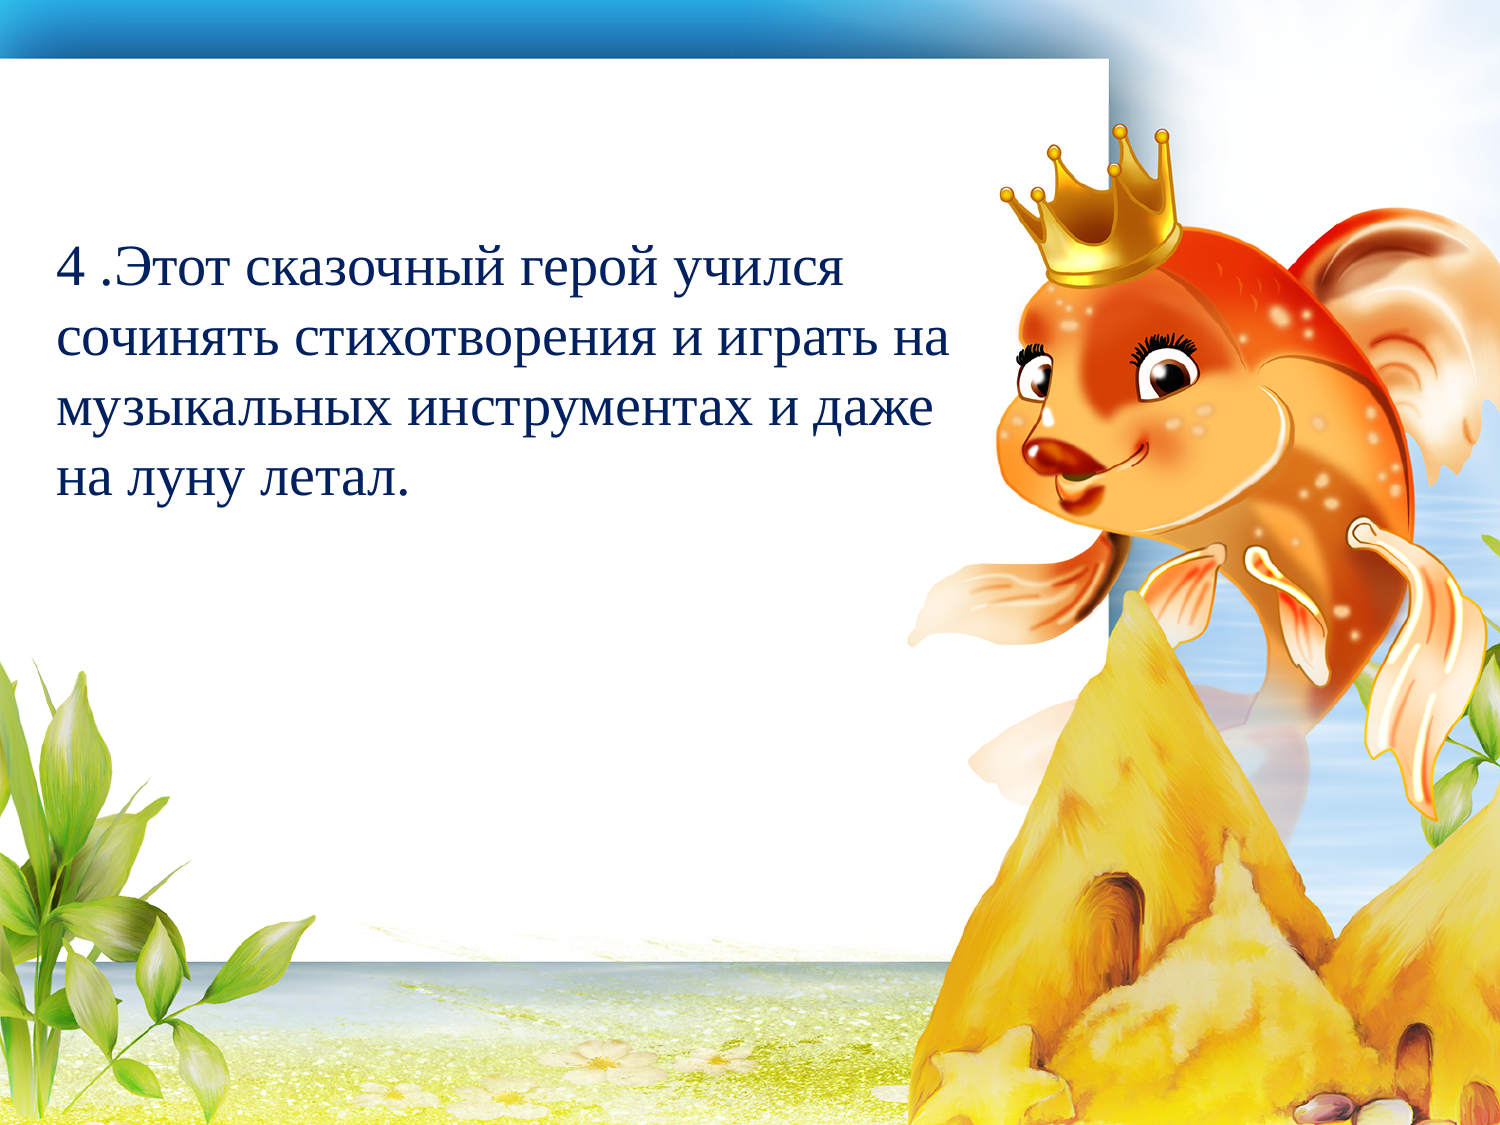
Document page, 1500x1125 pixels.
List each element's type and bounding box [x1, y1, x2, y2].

list [0, 0, 1500, 1125]
